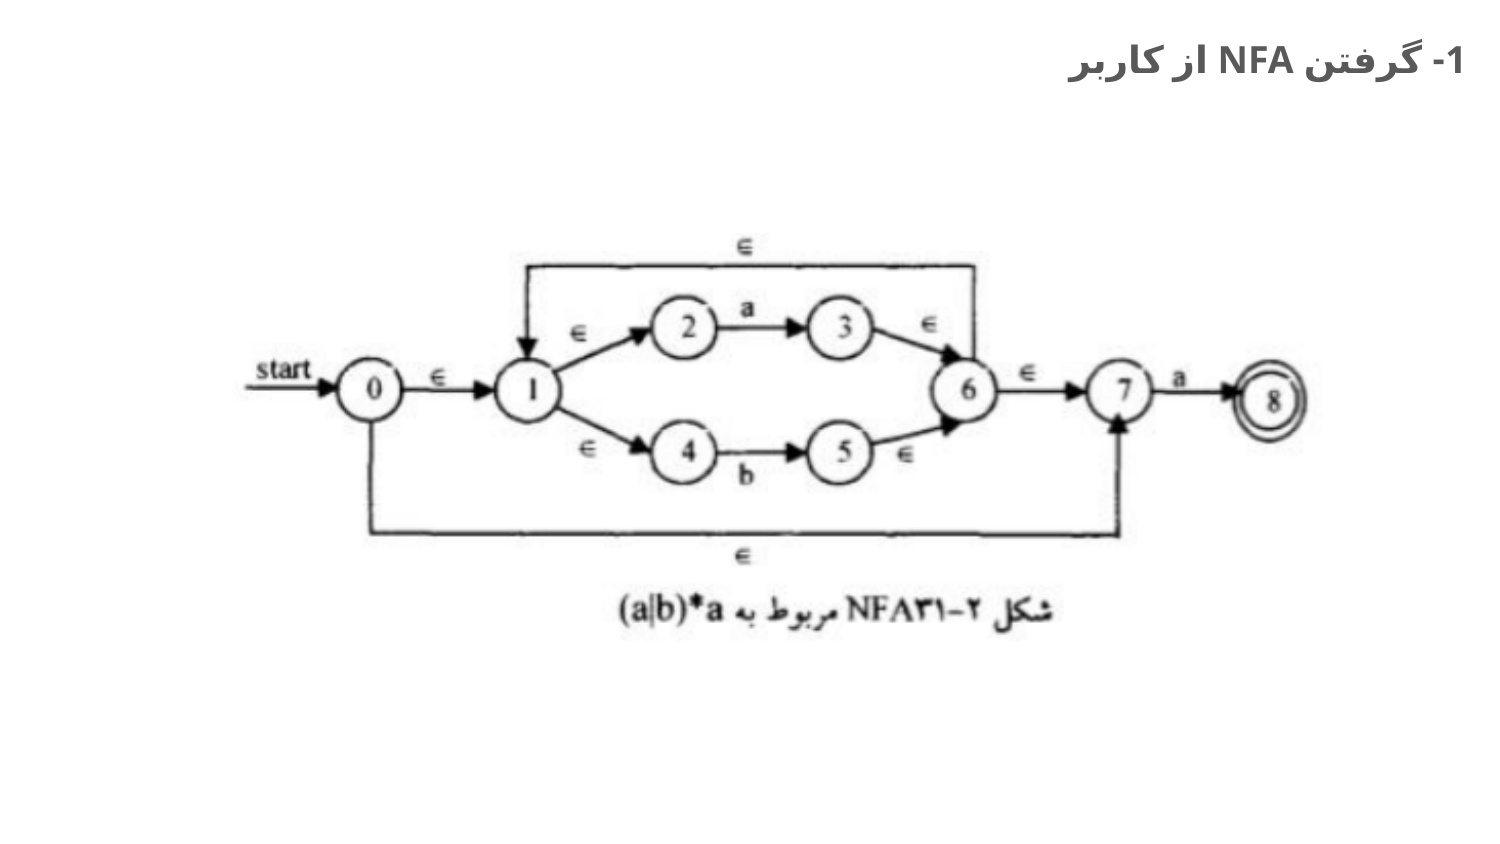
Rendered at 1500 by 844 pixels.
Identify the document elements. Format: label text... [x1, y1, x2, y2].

picture [91, 233, 1361, 668]
text_box 1- گرفتن NFA از کاربر [999, 20, 1482, 108]
